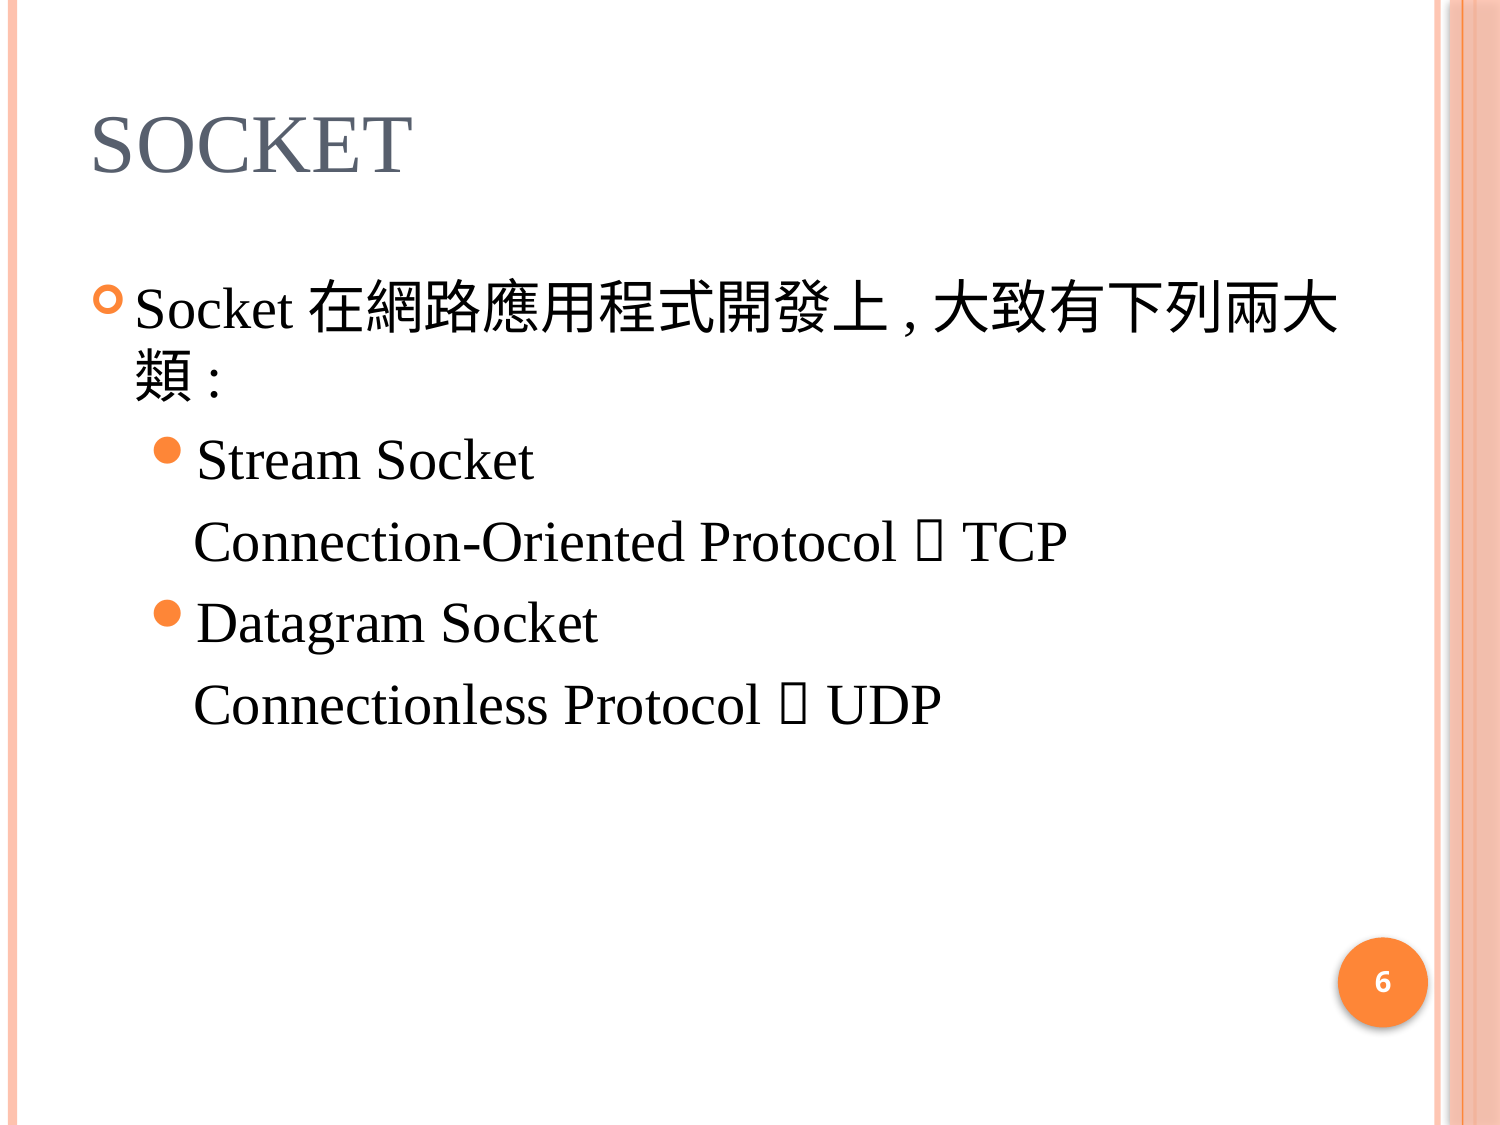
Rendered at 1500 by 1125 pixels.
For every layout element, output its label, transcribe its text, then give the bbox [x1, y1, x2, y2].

title Socket [75, 45, 1300, 233]
list Socket在網路應用程式開發上,大致有下列兩大類: Stream Socket Connection-Oriented Protocol  TCP Datagram Socket Connectionless Protocol  UDP [75, 262, 1365, 1062]
slide_number 6 [1333, 940, 1434, 1027]
